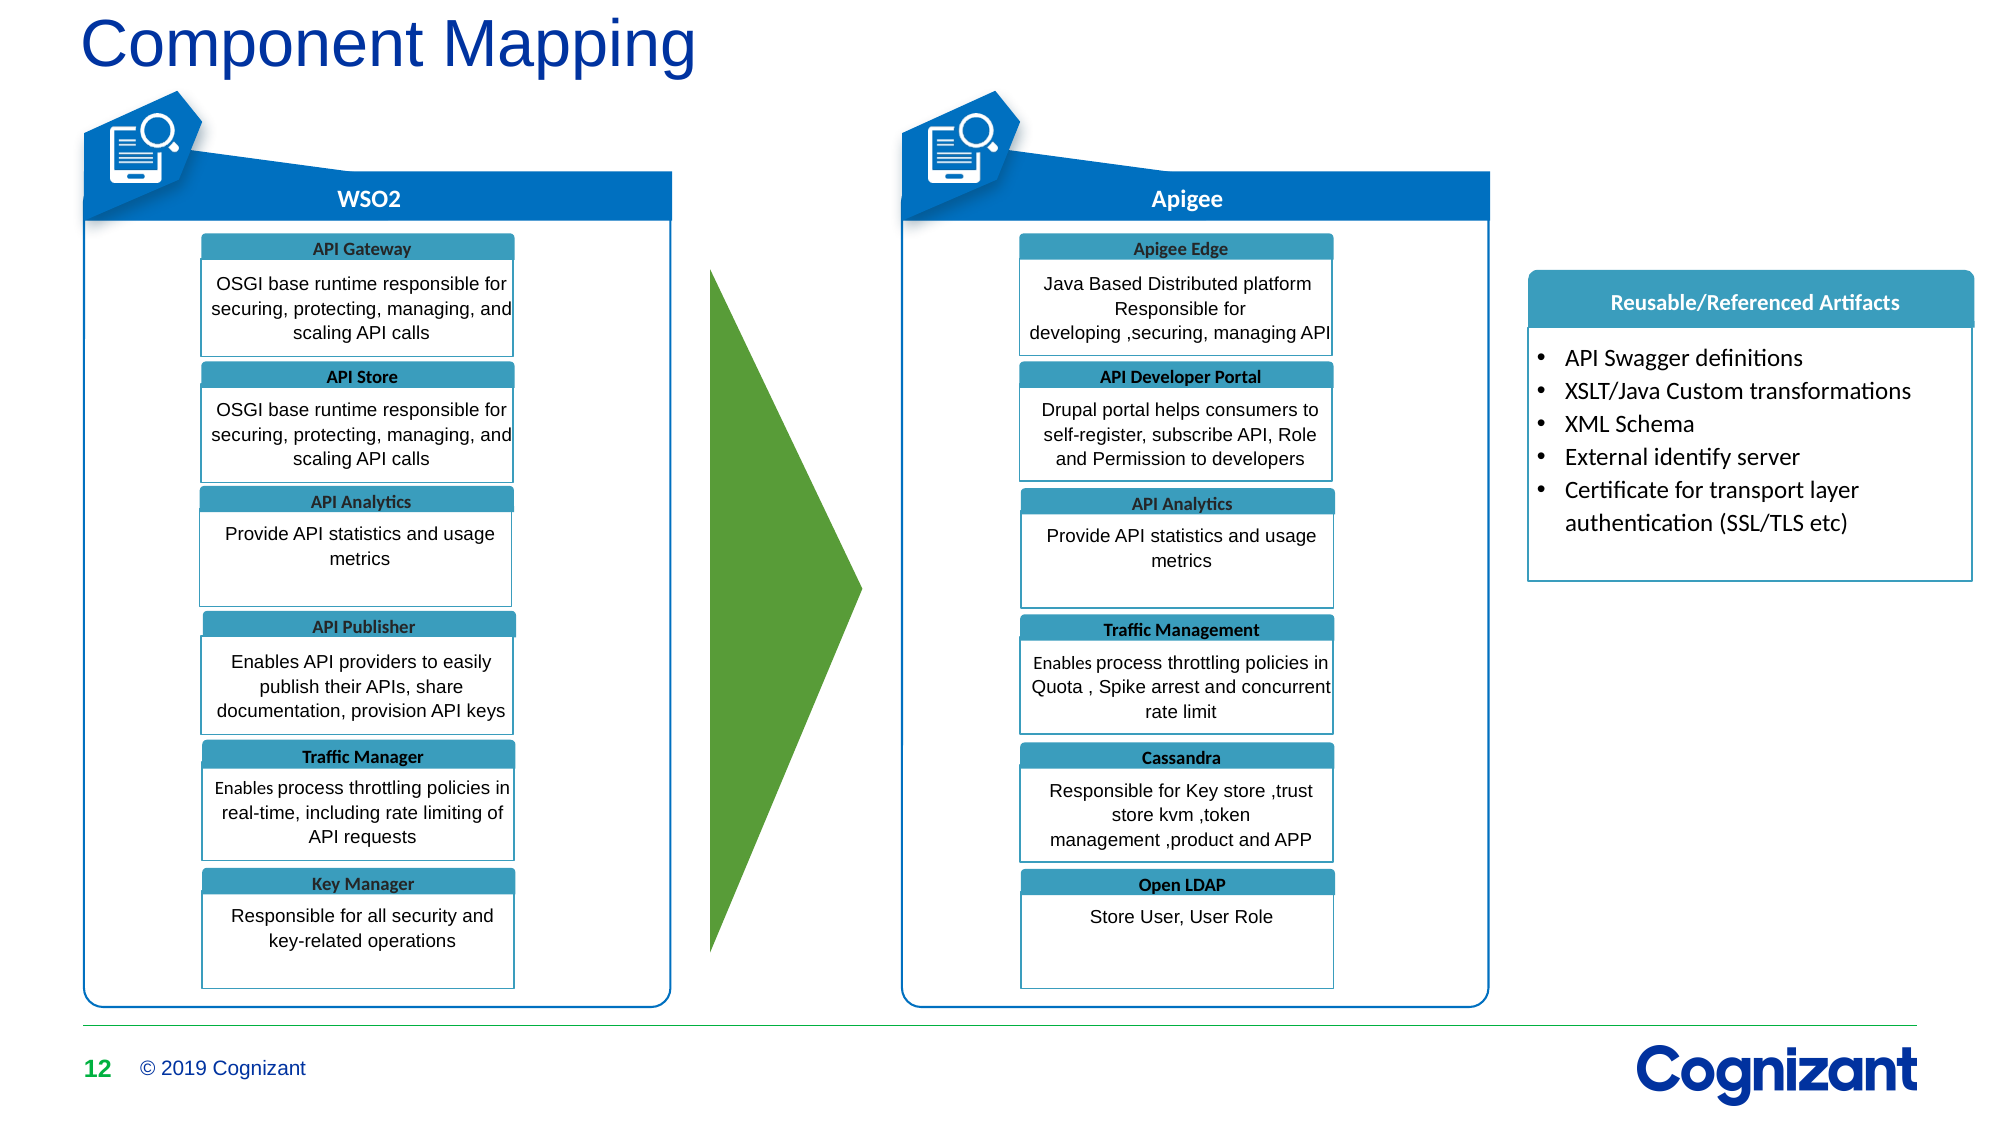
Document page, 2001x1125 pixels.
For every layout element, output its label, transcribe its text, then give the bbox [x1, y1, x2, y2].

text_box API Gateway [201, 233, 515, 260]
text_box [902, 121, 970, 221]
text_box Java Based Distributed platform Responsible for developing ,securing, managing API [1019, 260, 1333, 356]
text_box [900, 221, 1490, 1009]
text_box [710, 269, 863, 953]
footer © 2019 Cognizant [140, 1050, 1140, 1084]
text_box Traffic Management [1020, 614, 1335, 641]
picture [928, 113, 998, 183]
text_box Enables API providers to easily publish their APIs, share documentation, provision API keys [201, 636, 513, 735]
text_box Enables process throttling policies in Quota , Spike arrest and concurrent rate limit [1020, 641, 1333, 735]
title Component Mapping [80, 8, 1915, 98]
text_box Responsible for Key store ,trust store kvm ,token management ,product and APP [1020, 769, 1333, 863]
text_box Open LDAP [1020, 868, 1336, 896]
text_box [196, 152, 394, 182]
text_box [354, 171, 673, 221]
text_box API Analytics [199, 485, 515, 513]
text_box Enables process throttling policies in real-time, including rate limiting of API requests [202, 769, 514, 861]
text_box [128, 90, 203, 177]
text_box [953, 213, 1208, 221]
text_box API Publisher [202, 610, 517, 638]
text_box Store User, User Role [1020, 896, 1334, 989]
text_box Apigee [970, 182, 1405, 213]
slide_number 12 [83, 1050, 134, 1084]
text_box [82, 221, 672, 1009]
text_box Traffic Manager [202, 739, 516, 769]
text_box Drupal portal helps consumers to self-register, subscribe API, Role and Permission to developers [1019, 388, 1333, 482]
text_box API Store [201, 361, 515, 388]
picture [109, 113, 180, 183]
text_box Provide API statistics and usage metrics [1020, 515, 1334, 608]
text_box Provide API statistics and usage metrics [199, 513, 512, 607]
text_box API Swagger definitions XSLT/Java Custom transformations XML Schema External identify server Certificate for transport layer authentication (SSL/TLS etc) [1528, 327, 1973, 581]
text_box Key Manager [202, 867, 516, 895]
text_box OSGI base runtime responsible for securing, protecting, managing, and scaling API calls [201, 260, 514, 357]
text_box Apigee Edge [1019, 233, 1334, 260]
text_box [1172, 171, 1491, 221]
text_box [133, 213, 390, 221]
picture [1637, 1045, 1917, 1106]
text_box Cassandra [1020, 742, 1335, 769]
text_box API Analytics [1020, 488, 1336, 515]
text_box [1013, 152, 1212, 182]
text_box API Developer Portal [1019, 361, 1334, 388]
text_box OSGI base runtime responsible for securing, protecting, managing, and scaling API calls [201, 388, 514, 483]
text_box WSO2 [152, 182, 587, 213]
text_box [946, 90, 1021, 177]
text_box [84, 121, 152, 221]
text_box Responsible for all security and key-related operations [202, 895, 514, 989]
text_box Reusable/Referenced Artifacts [1528, 269, 1975, 328]
